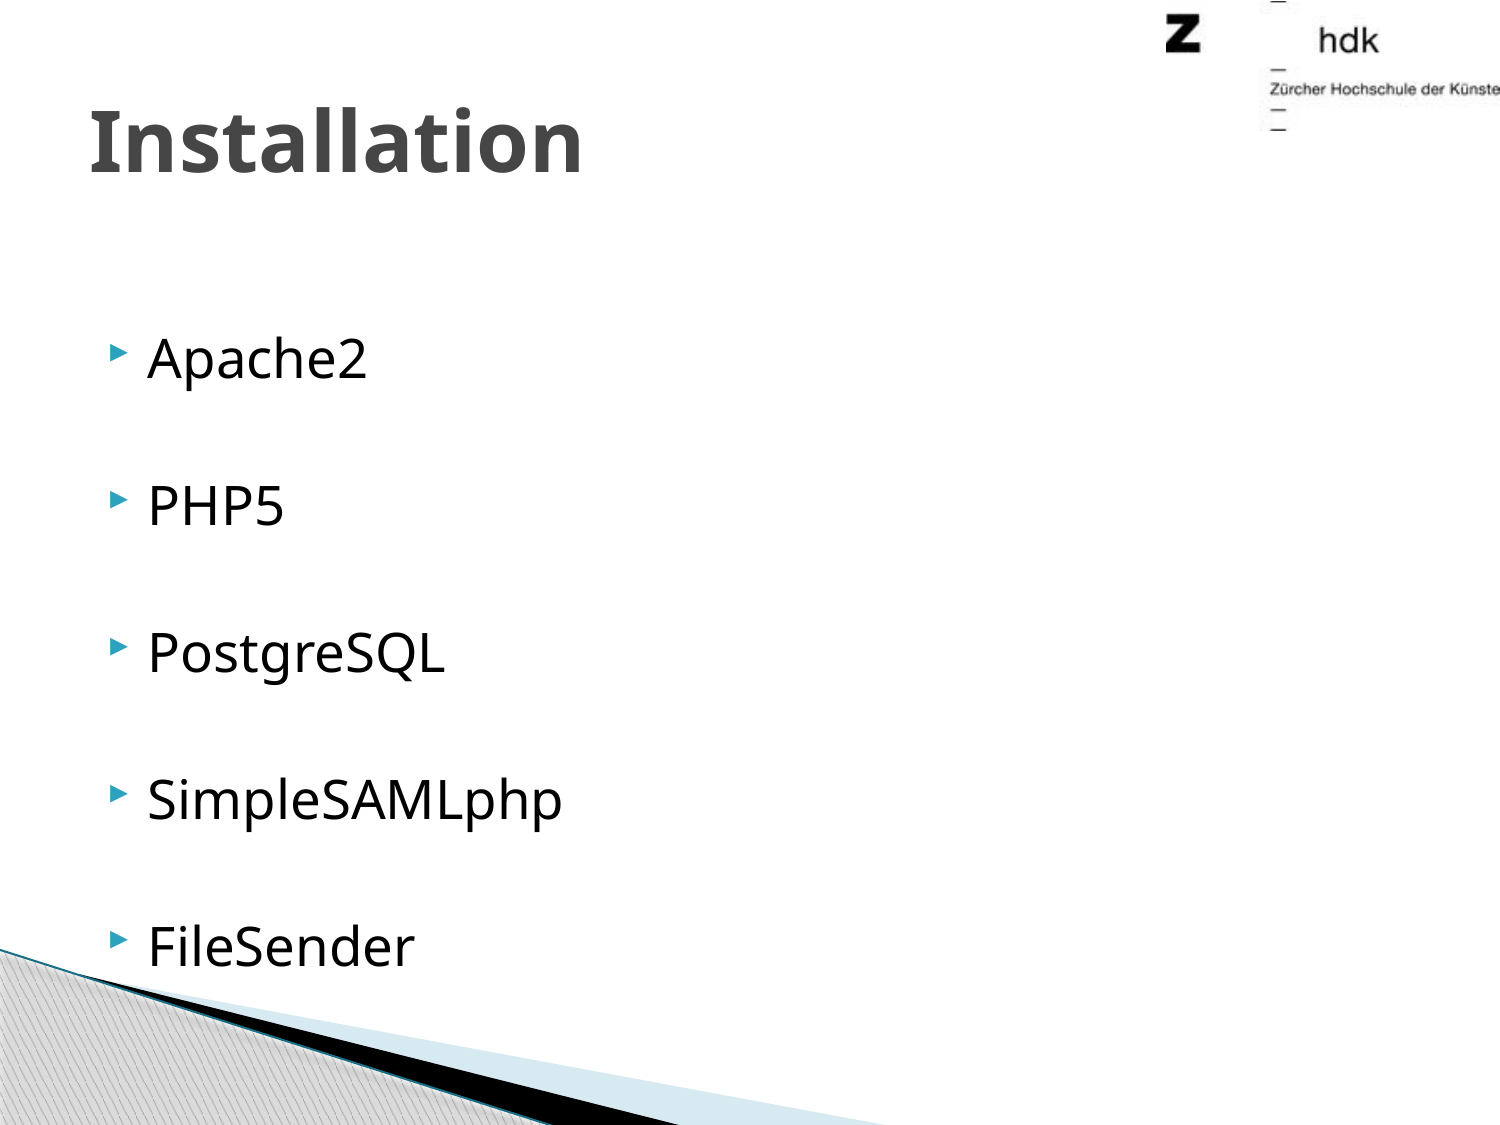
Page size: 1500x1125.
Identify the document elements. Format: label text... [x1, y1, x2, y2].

list Apache2 PHP5 PostgreSQL SimpleSAMLphp FileSender [75, 243, 1425, 986]
title Installation [75, 45, 1425, 233]
picture [1166, 1, 1500, 131]
